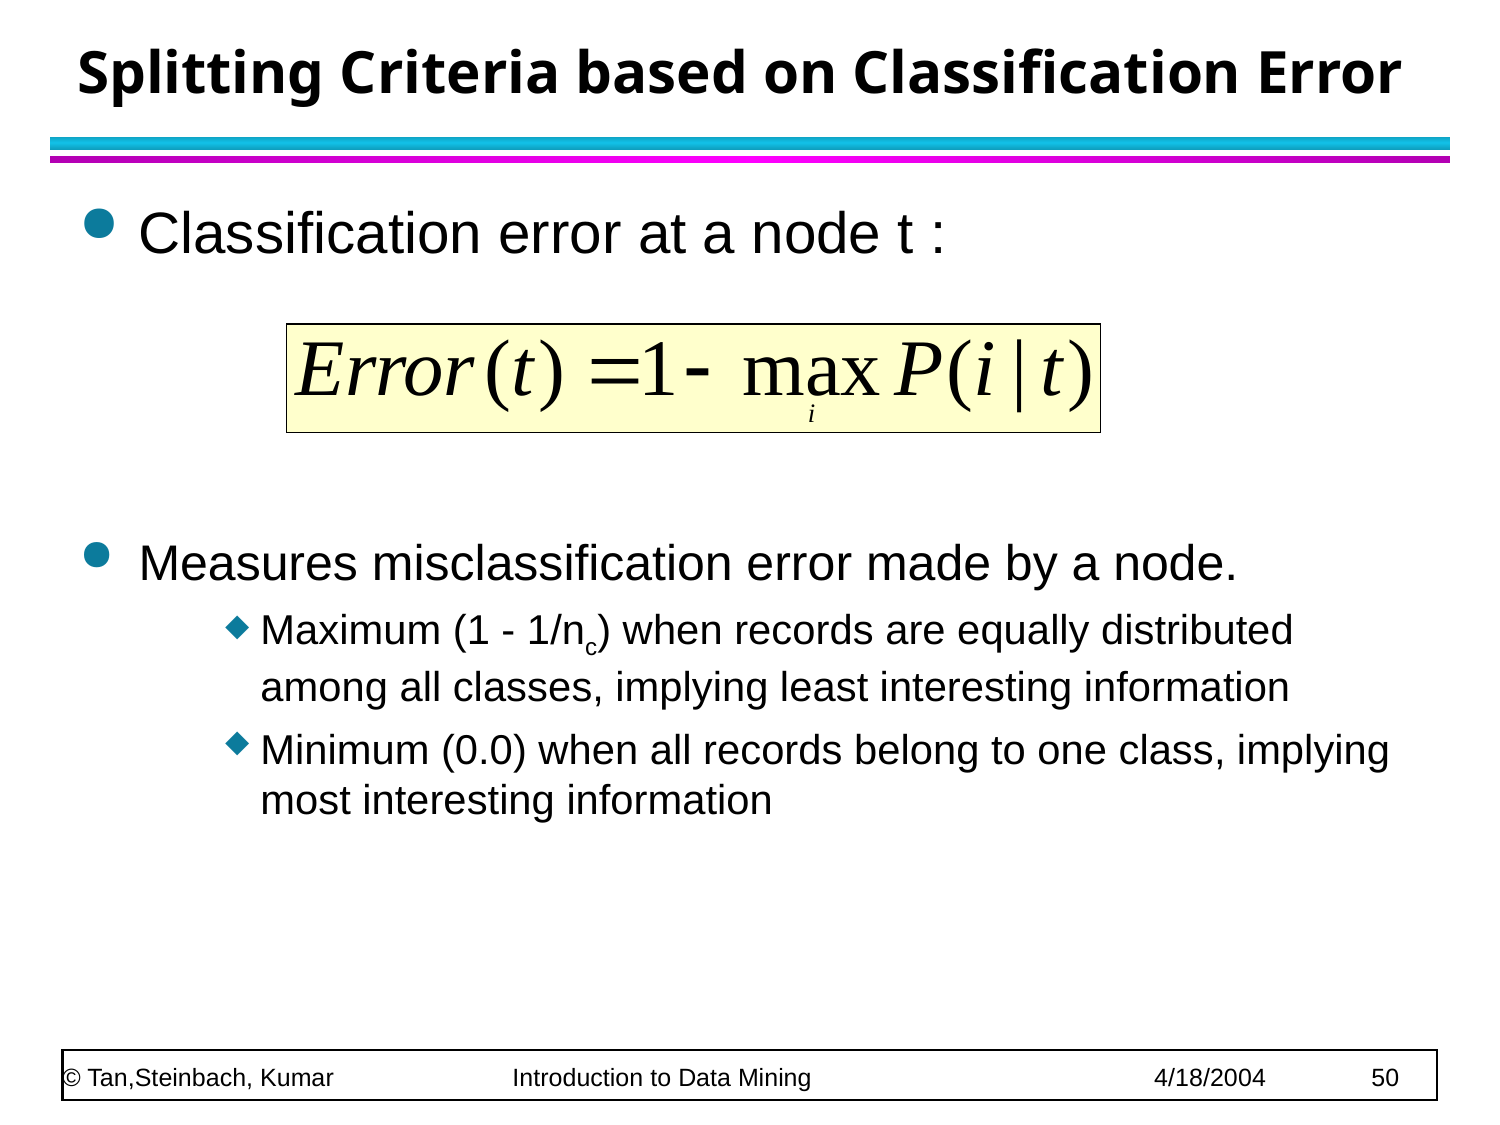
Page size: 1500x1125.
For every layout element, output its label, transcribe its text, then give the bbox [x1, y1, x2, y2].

list Classification error at a node t : Measures misclassification error made by a node. Maximum (1 - 1/nc) when records are equally distributed among all classes, implying least interesting information Minimum (0.0) when all records belong to one class, implying most interesting information [67, 187, 1432, 1038]
title Splitting Criteria based on Classification Error [62, 24, 1463, 113]
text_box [287, 324, 1101, 432]
